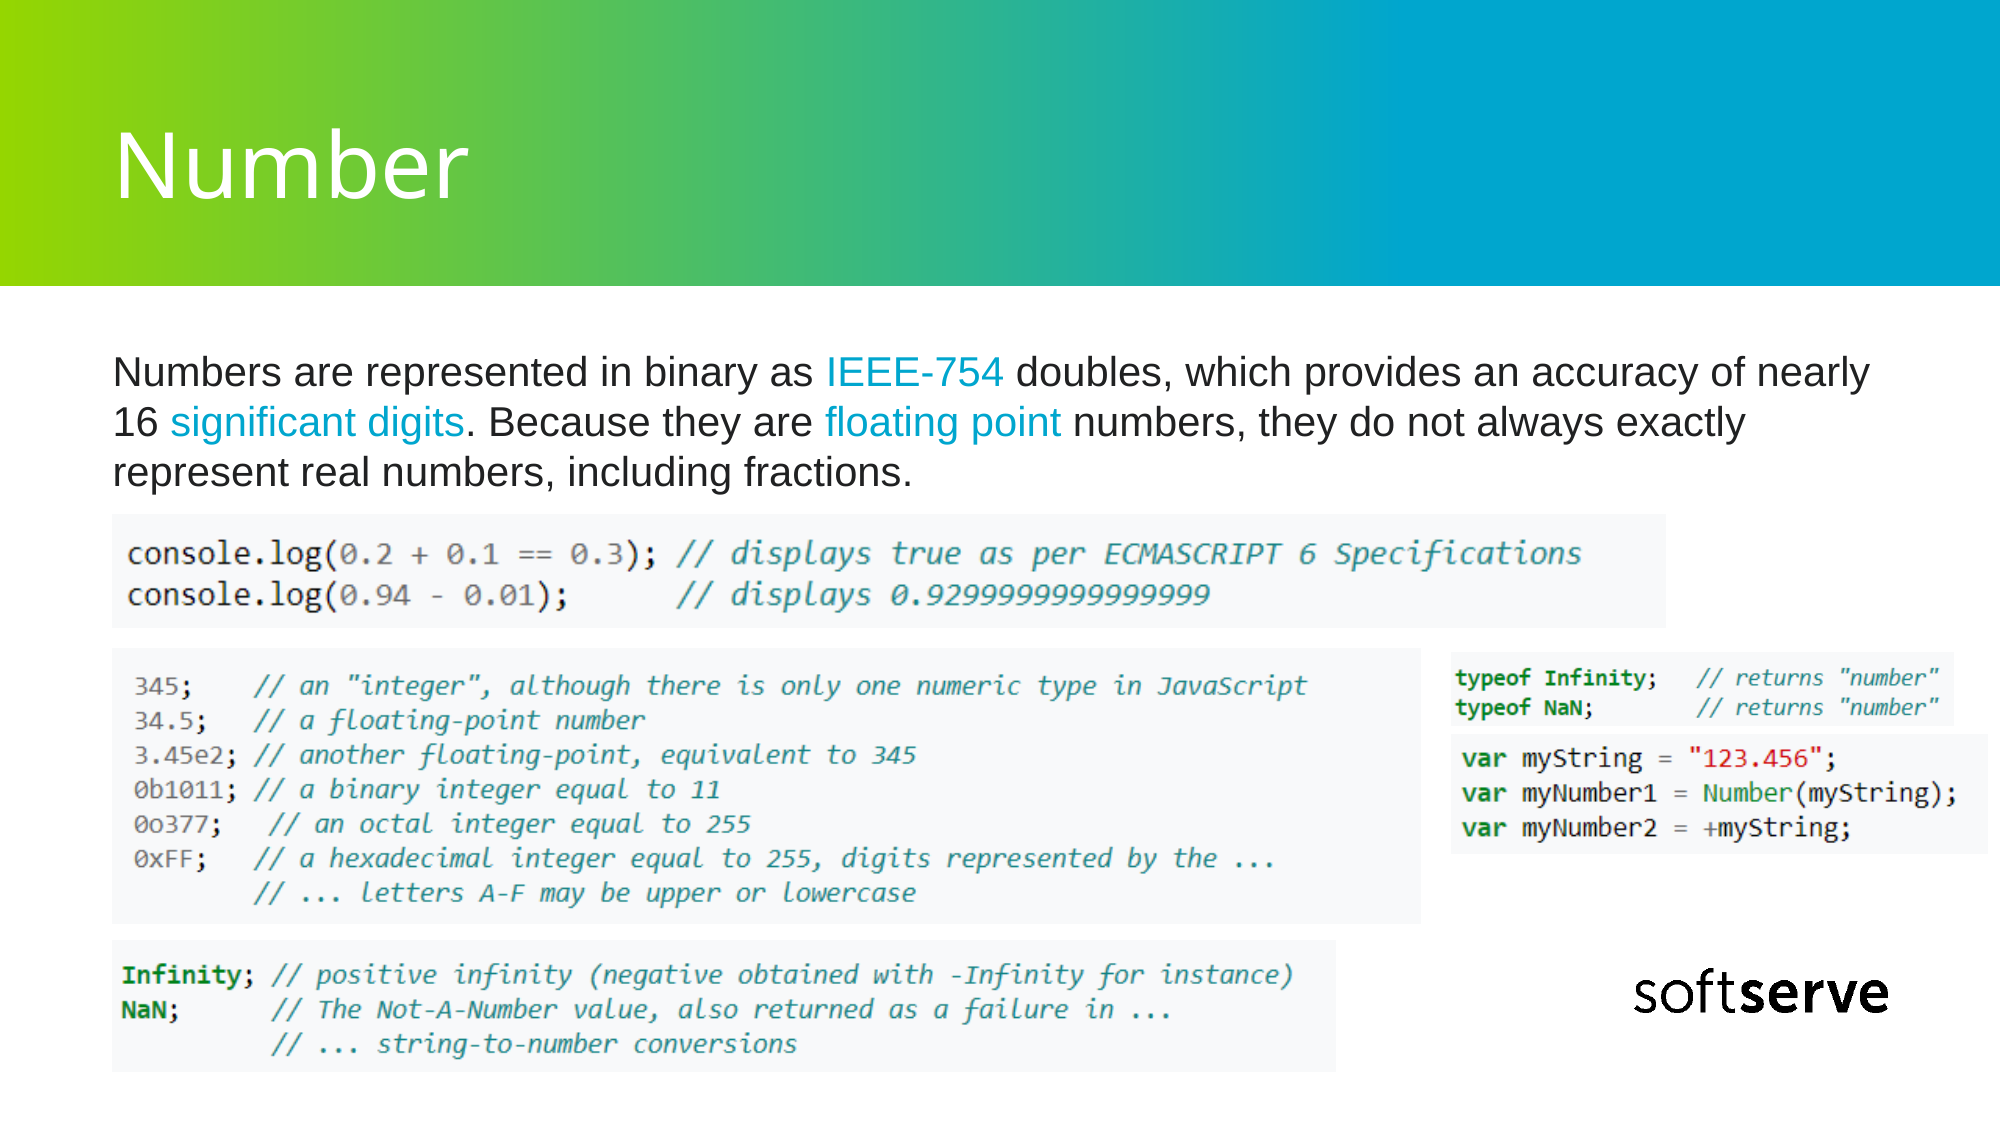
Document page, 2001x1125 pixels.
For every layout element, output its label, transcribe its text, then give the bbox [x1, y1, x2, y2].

picture [112, 514, 1666, 628]
title Number [112, 112, 1888, 225]
picture [112, 940, 1336, 1072]
picture [1451, 734, 1988, 854]
picture [112, 648, 1421, 924]
list Numbers are represented in binary as IEEE-754 doubles, which provides an accuracy of nearly 16 significant digits. Because they are floating point numbers, they do not always exactly represent real numbers, including fractions. [112, 337, 1888, 900]
picture [1451, 652, 1954, 726]
picture [1634, 968, 1888, 1013]
